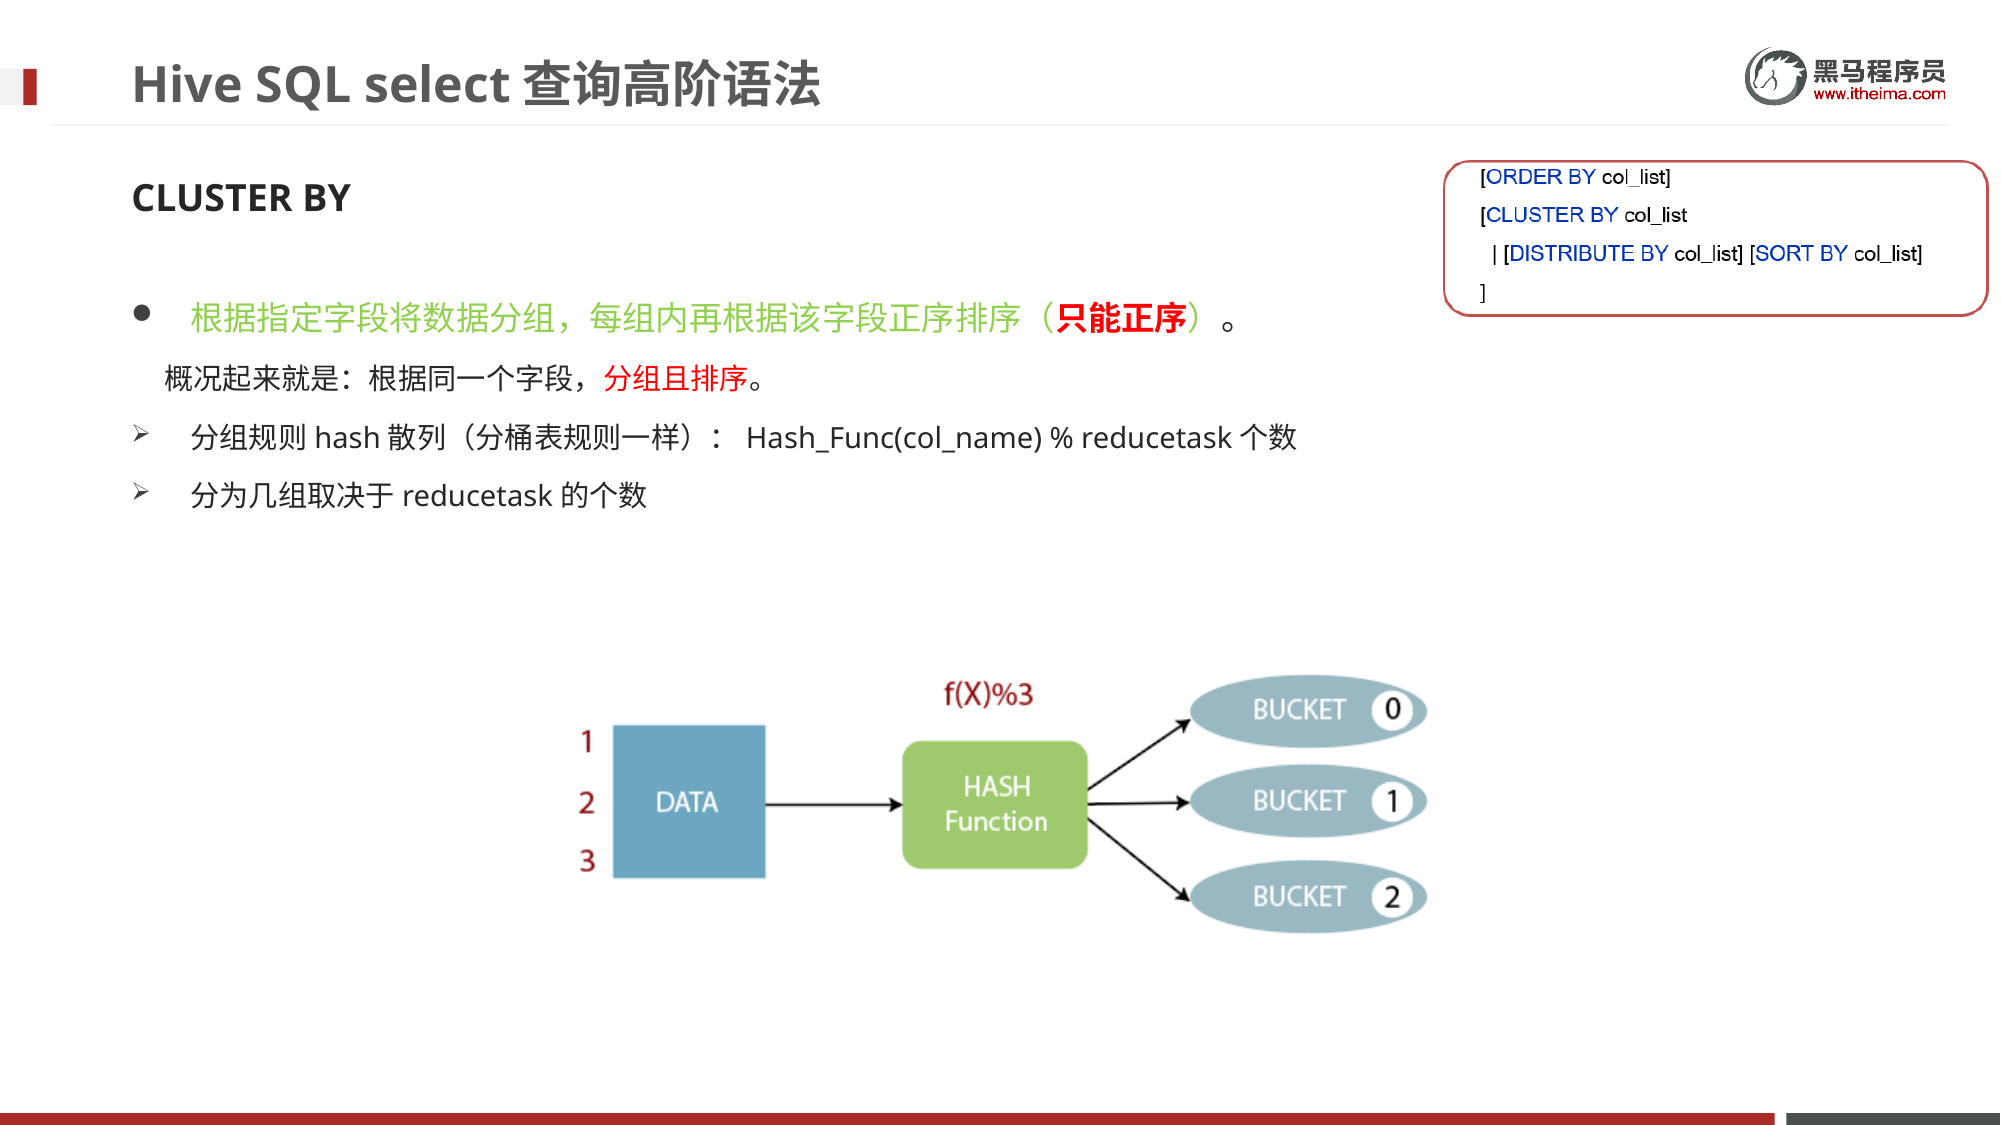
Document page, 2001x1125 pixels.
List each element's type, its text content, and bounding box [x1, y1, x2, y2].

picture [1744, 46, 1946, 106]
list 根据指定字段将数据分组，每组内再根据该字段正序排序（只能正序）。 概况起来就是：根据同一个字段，分组且排序。 分组规则hash散列（分桶表规则一样）：Hash_Func(col_name) % reducetask个数 分为几组取决于reducetask的个数 [116, 270, 1880, 963]
picture [558, 652, 1438, 963]
picture [1437, 153, 1990, 319]
title Hive SQL select查询高阶语法 [116, 40, 1556, 125]
list CLUSTER BY [116, 154, 1435, 239]
